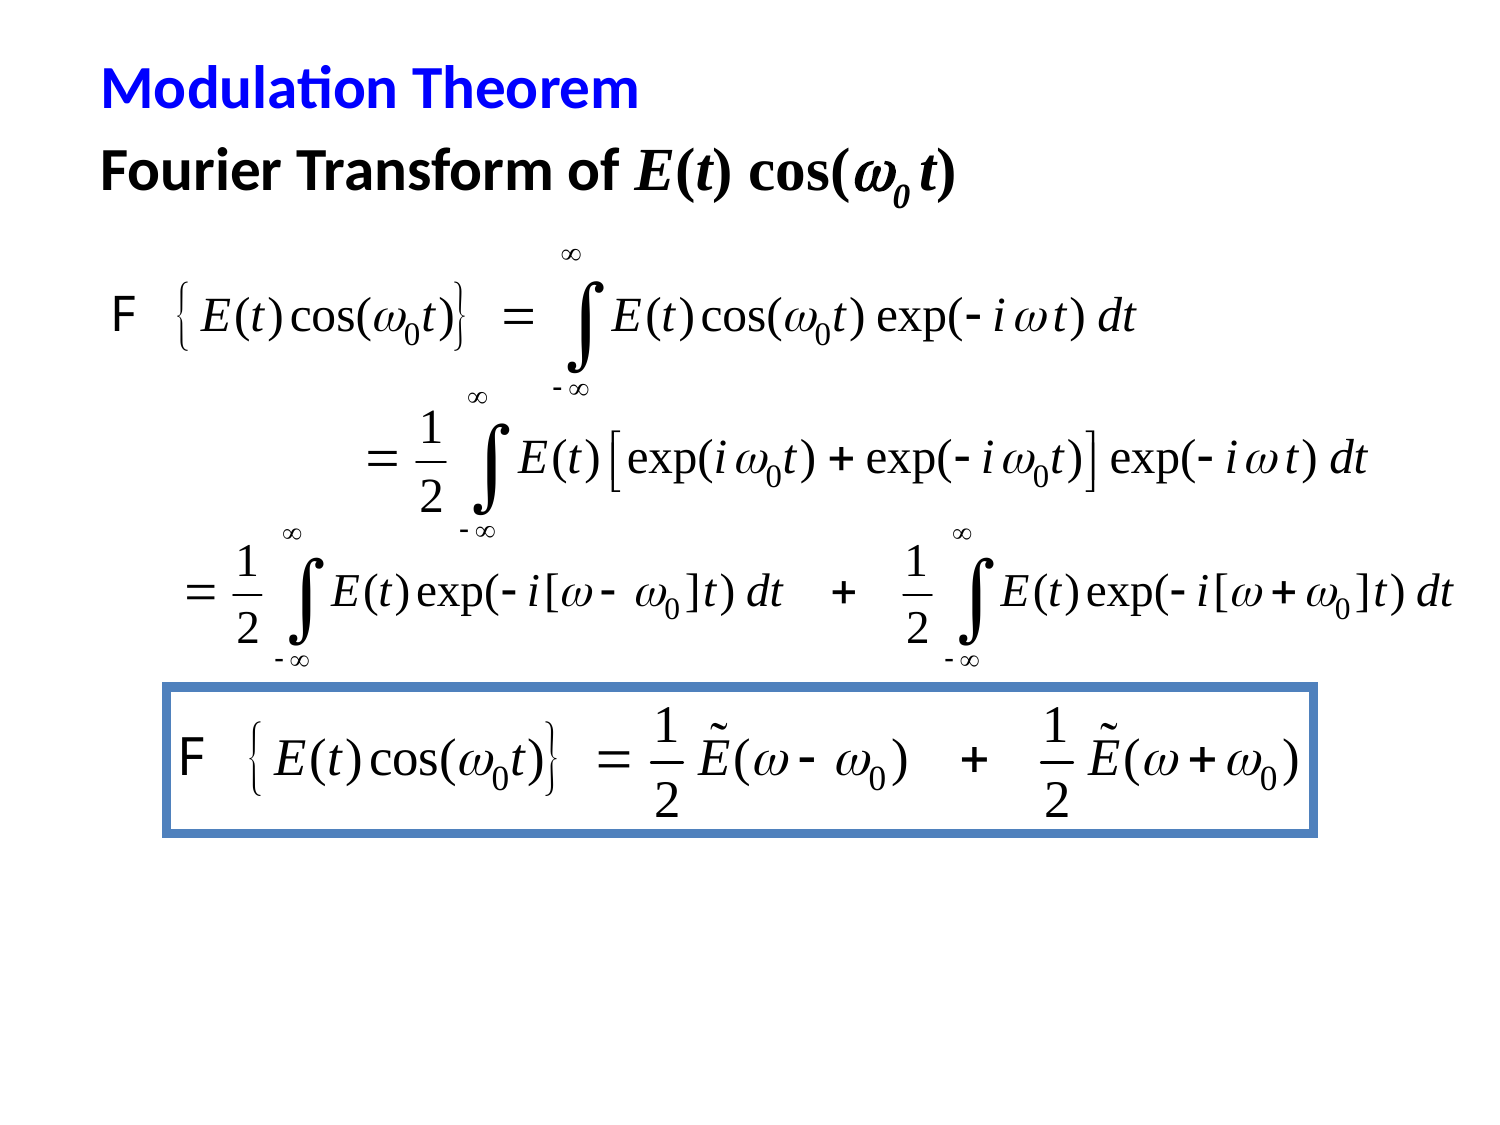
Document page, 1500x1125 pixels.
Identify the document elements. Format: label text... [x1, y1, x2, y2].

title Modulation Theorem Fourier Transform of E(t) cos(w0 t) [85, 53, 1417, 216]
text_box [103, 232, 1149, 406]
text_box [355, 375, 1380, 510]
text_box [174, 512, 1464, 678]
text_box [170, 691, 1309, 829]
